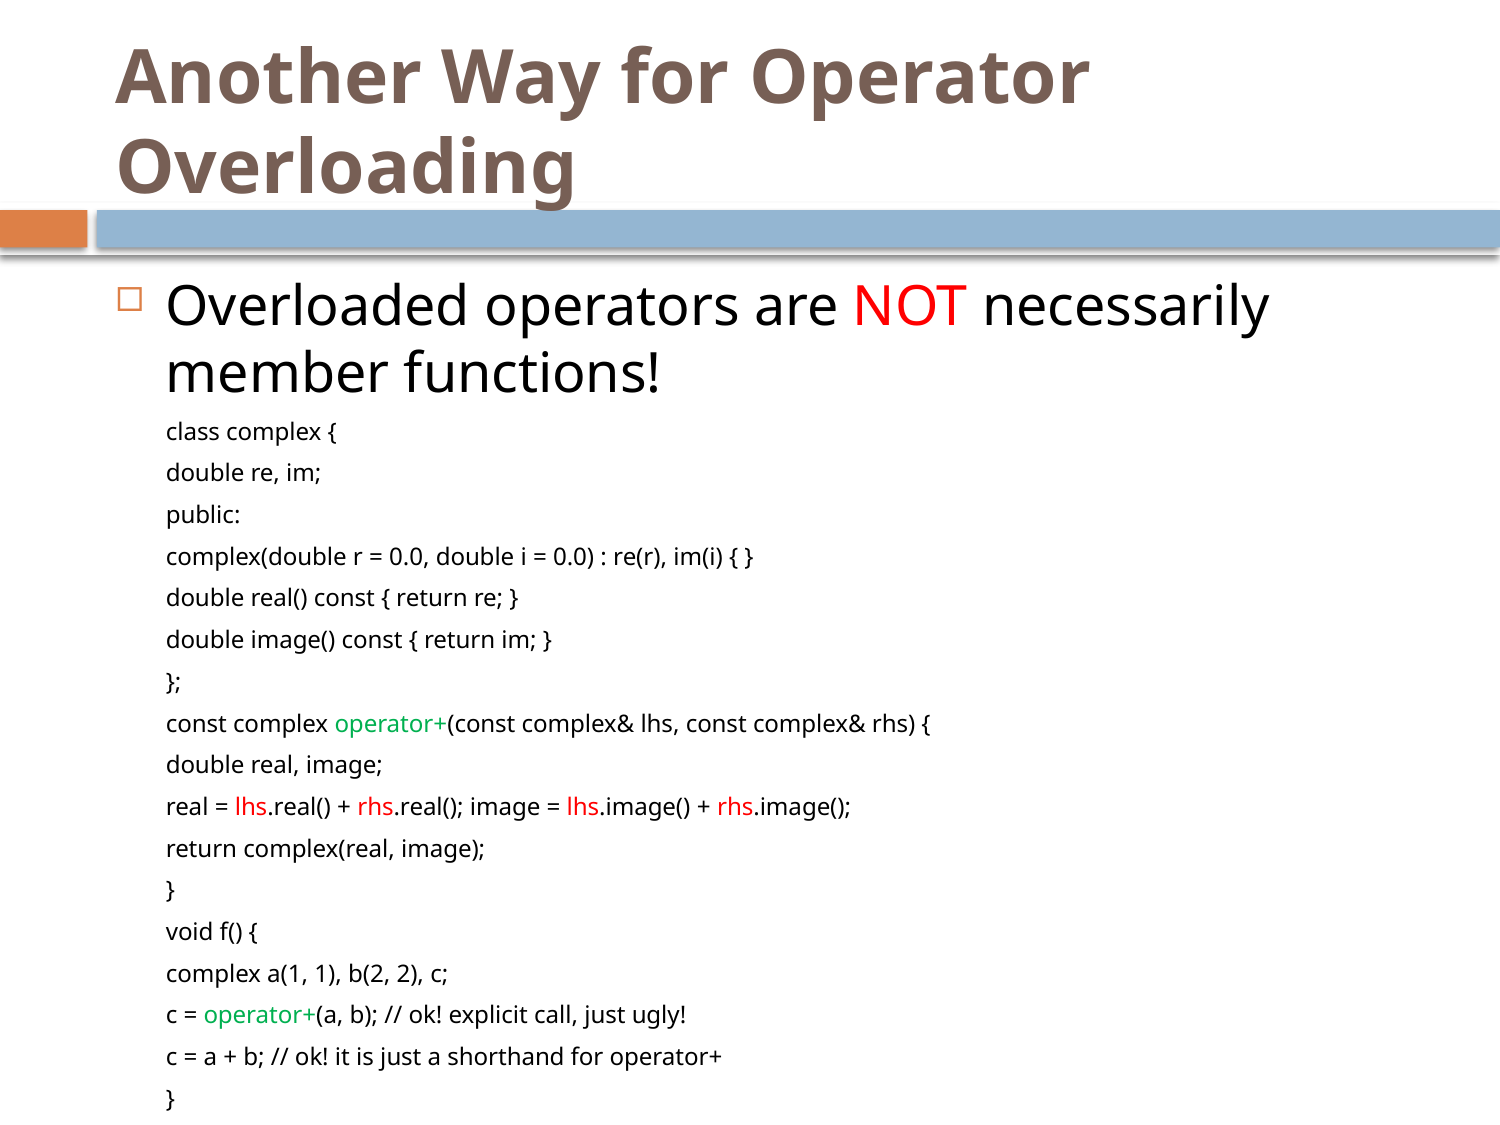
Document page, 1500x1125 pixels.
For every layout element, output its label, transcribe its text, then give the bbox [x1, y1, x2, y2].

title Another Way for Operator Overloading [100, 37, 1438, 200]
list Overloaded operators are NOT necessarily member functions! class complex { double re, im; public: complex(double r = 0.0, double i = 0.0) : re(r), im(i) { } double real() const { return re; } double image() const { return im; } }; const complex operator+(const complex& lhs, const complex& rhs) { double real, image; real = lhs.real() + rhs.real(); image = lhs.image() + rhs.image(); return complex(real, image); } void f() { complex a(1, 1), b(2, 2), c; c = operator+(a, b); // ok! explicit call, just ugly! c = a + b; // ok! it is just a shorthand for operator+ } [100, 262, 1438, 1125]
